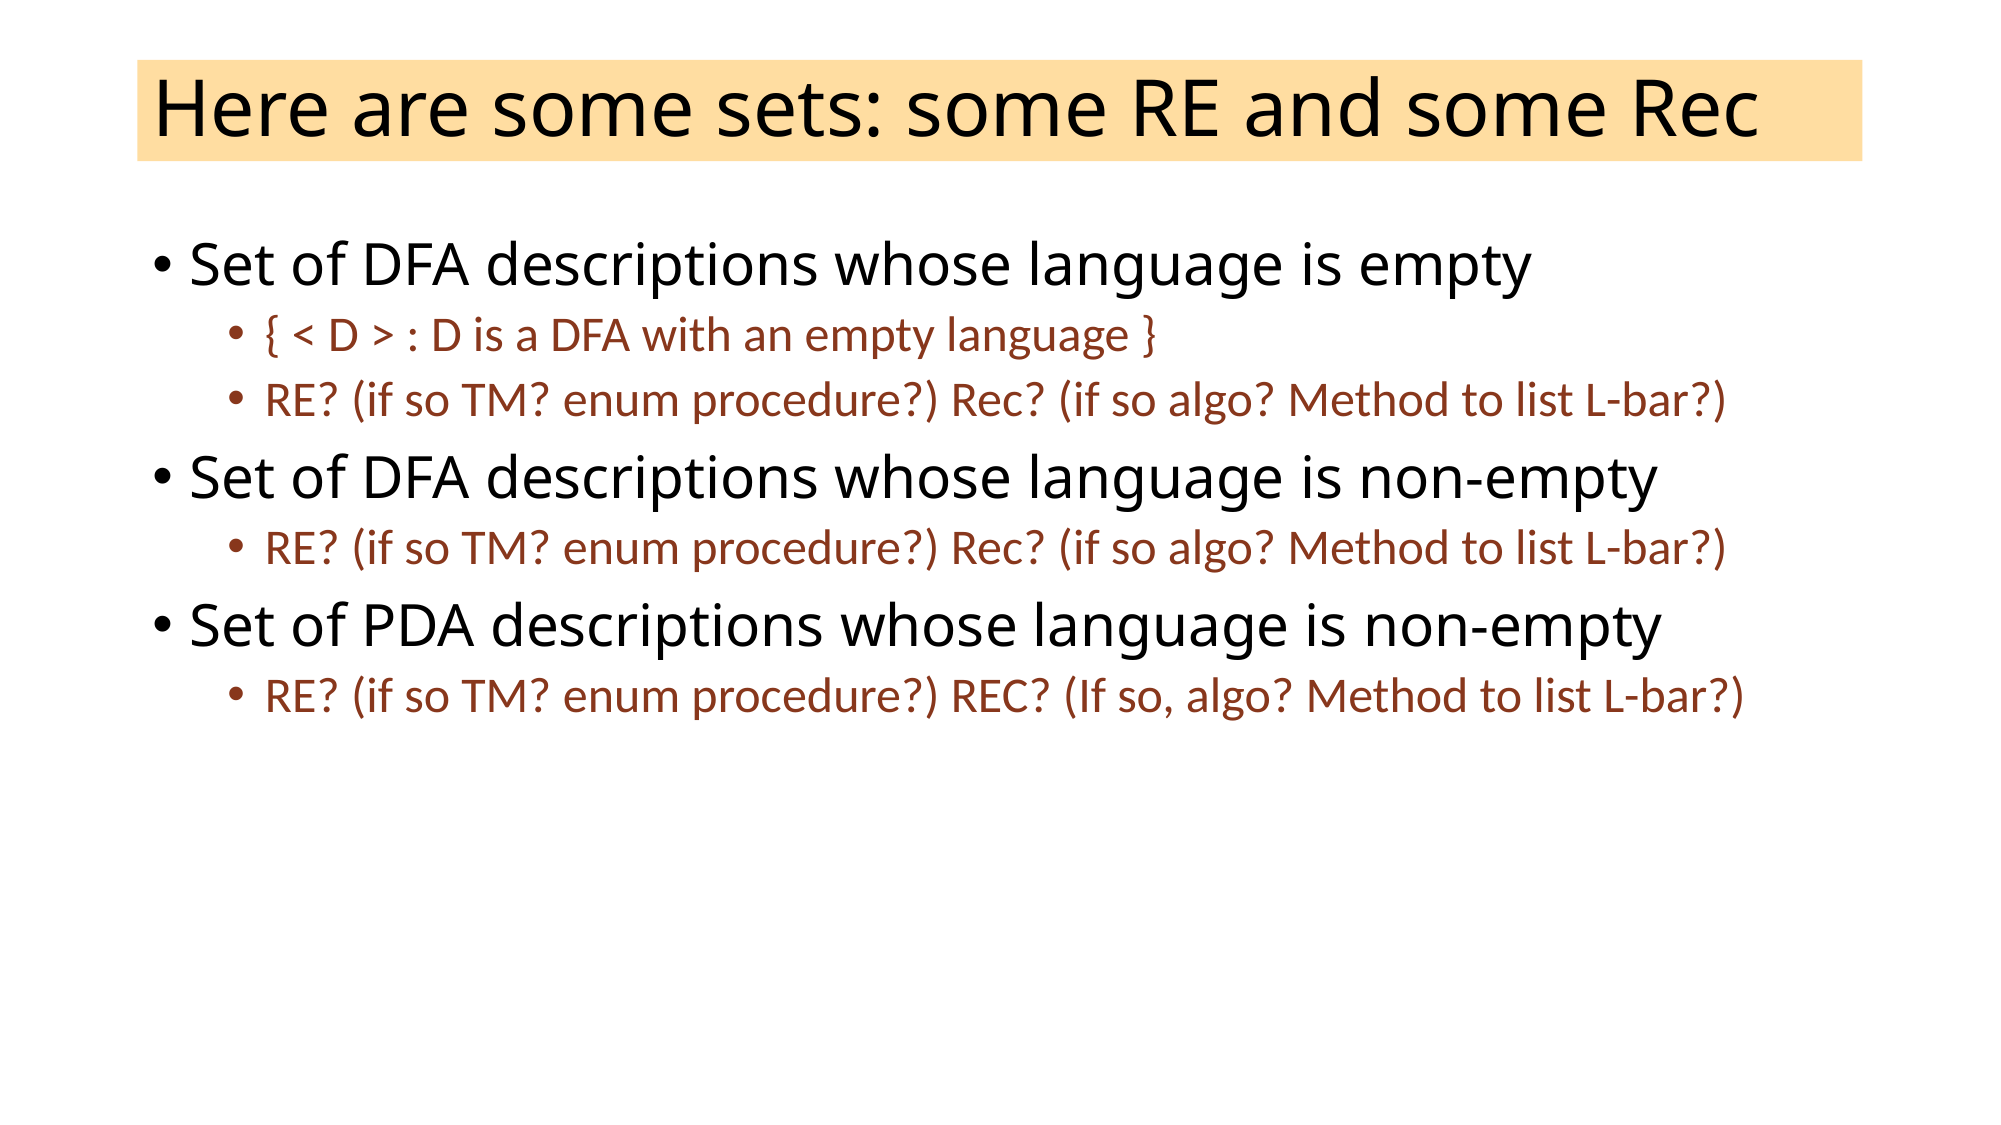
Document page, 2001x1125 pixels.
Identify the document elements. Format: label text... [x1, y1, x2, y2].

list Set of DFA descriptions whose language is empty { < D > : D is a DFA with an empty language } RE? (if so TM? enum procedure?) Rec? (if so algo? Method to list L-bar?) Set of DFA descriptions whose language is non-empty RE? (if so TM? enum procedure?) Rec? (if so algo? Method to list L-bar?) Set of PDA descriptions whose language is non-empty RE? (if so TM? enum procedure?) REC? (If so, algo? Method to list L-bar?) [137, 227, 1863, 1014]
title Here are some sets: some RE and some Rec [137, 59, 1863, 162]
